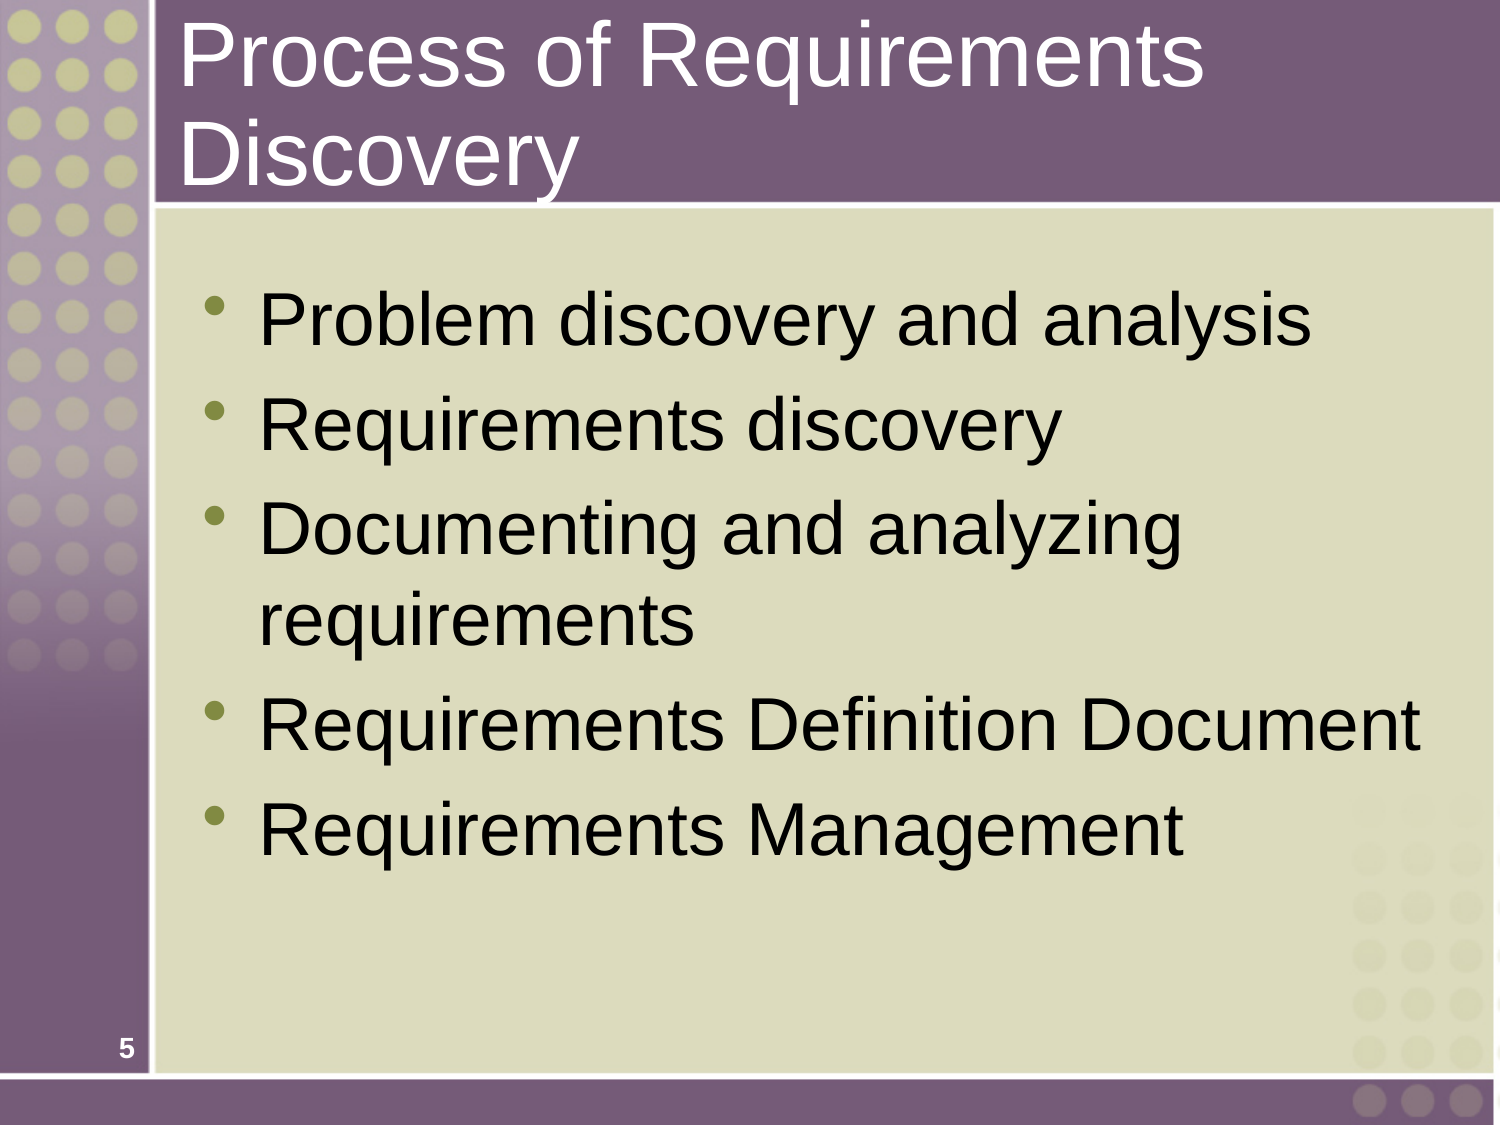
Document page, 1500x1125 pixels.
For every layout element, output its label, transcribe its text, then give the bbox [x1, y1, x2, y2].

title Process of Requirements Discovery [162, 12, 1500, 201]
slide_number 5 [0, 1021, 151, 1101]
picture [0, 0, 1500, 1125]
list Problem discovery and analysis Requirements discovery Documenting and analyzing requirements Requirements Definition Document Requirements Management [187, 262, 1488, 1076]
